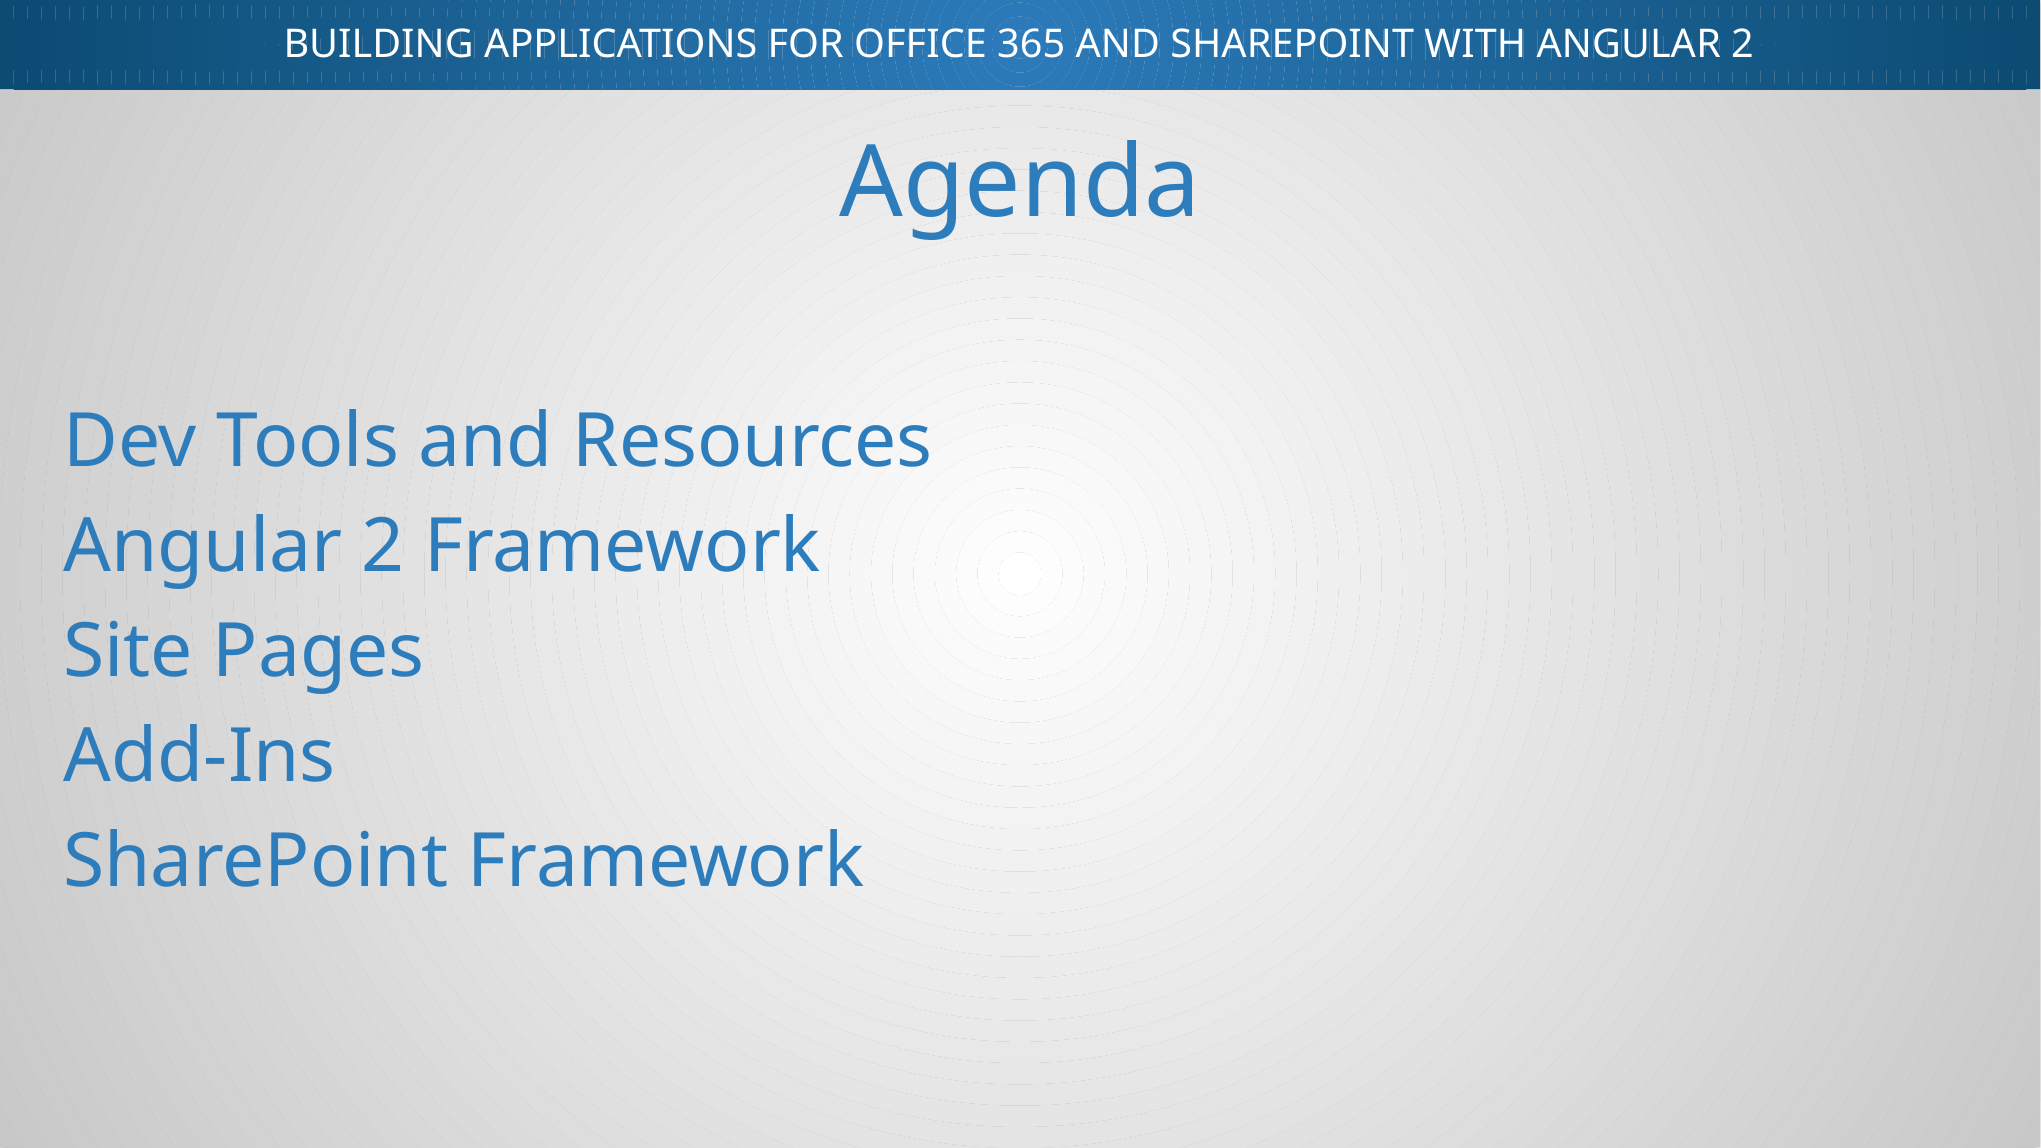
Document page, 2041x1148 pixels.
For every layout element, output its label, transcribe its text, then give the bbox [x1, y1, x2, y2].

list Dev Tools and Resources Angular 2 Framework Site Pages Add-Ins SharePoint Framework [48, 267, 2003, 1025]
title Agenda [102, 80, 1938, 267]
